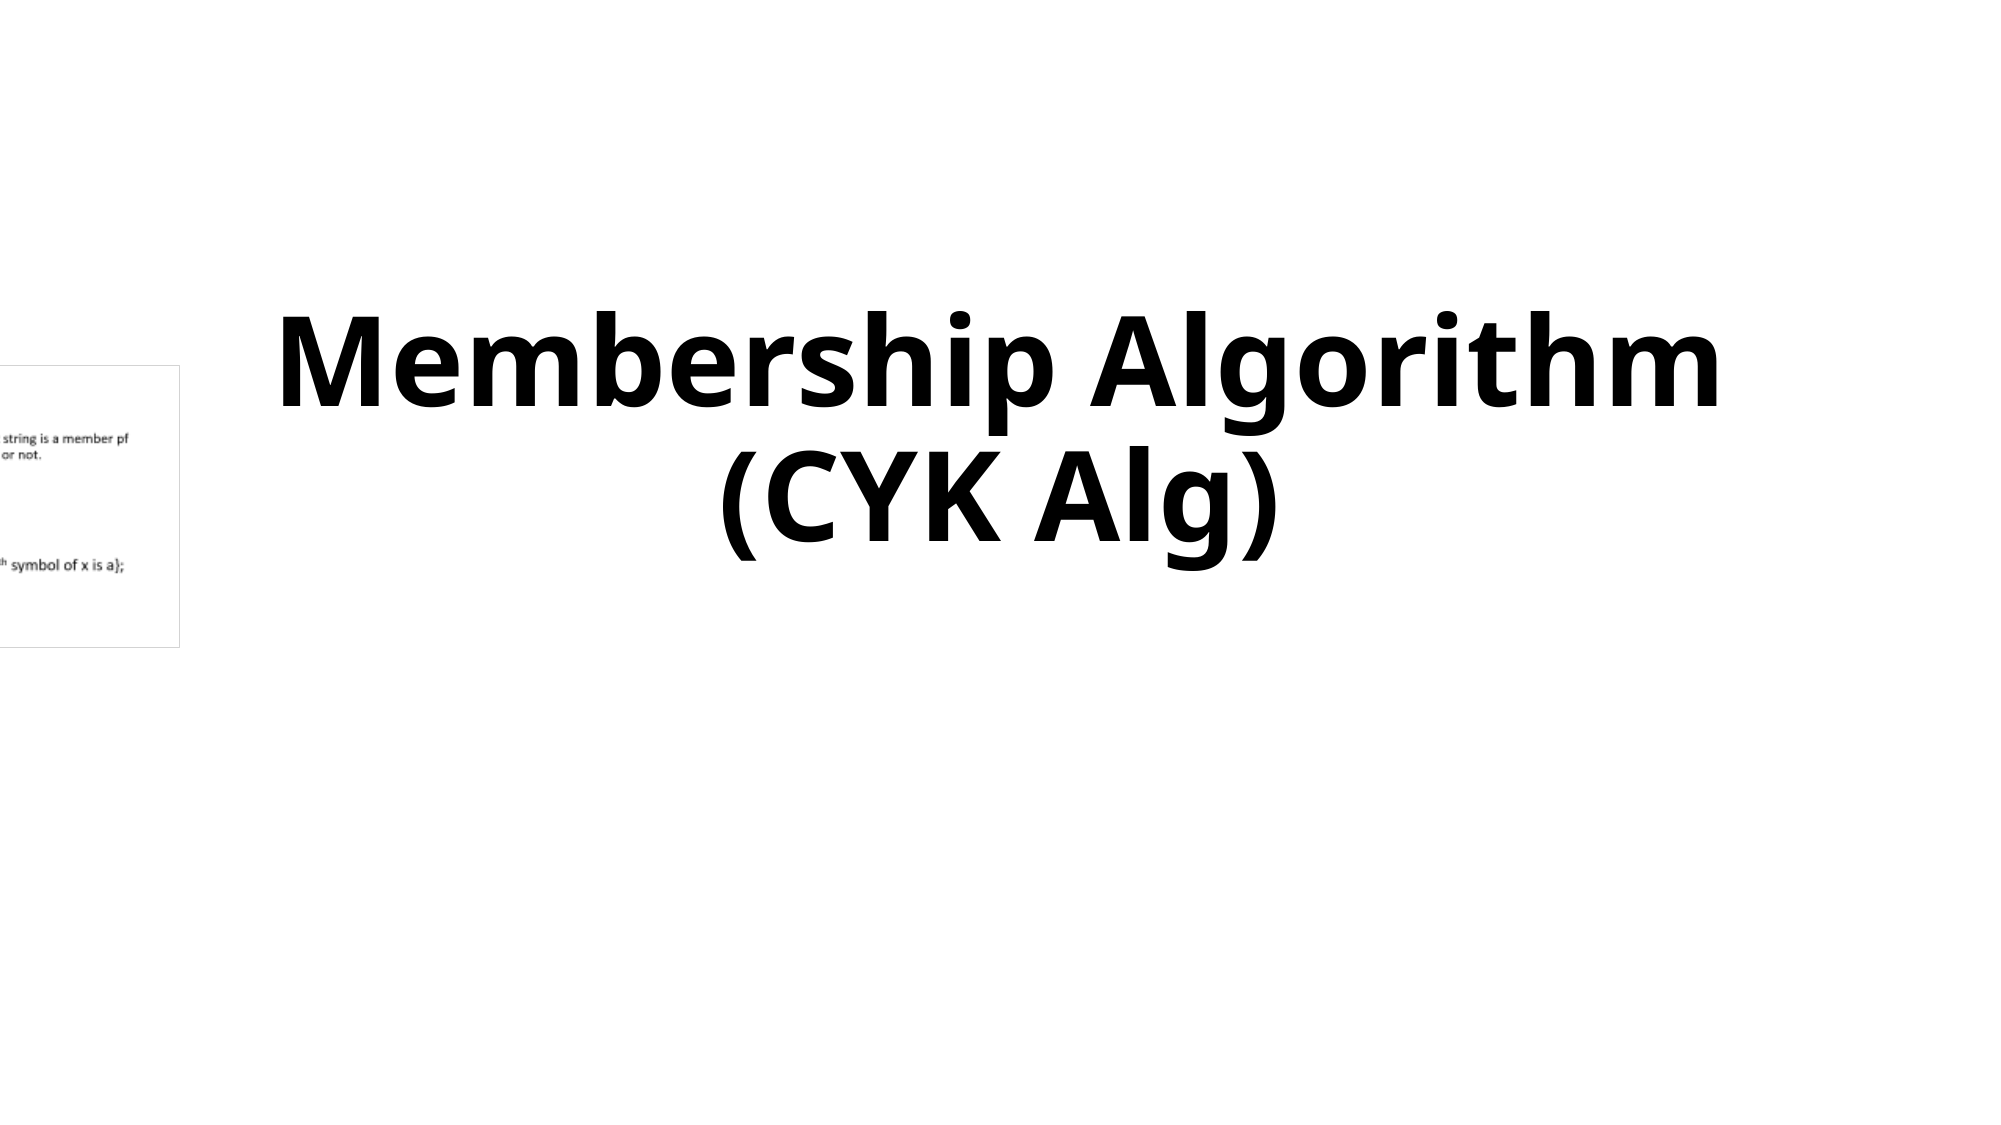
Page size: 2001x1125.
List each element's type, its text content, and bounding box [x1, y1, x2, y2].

picture [0, 366, 179, 647]
title Membership Algorithm (CYK Alg) [249, 184, 1750, 576]
